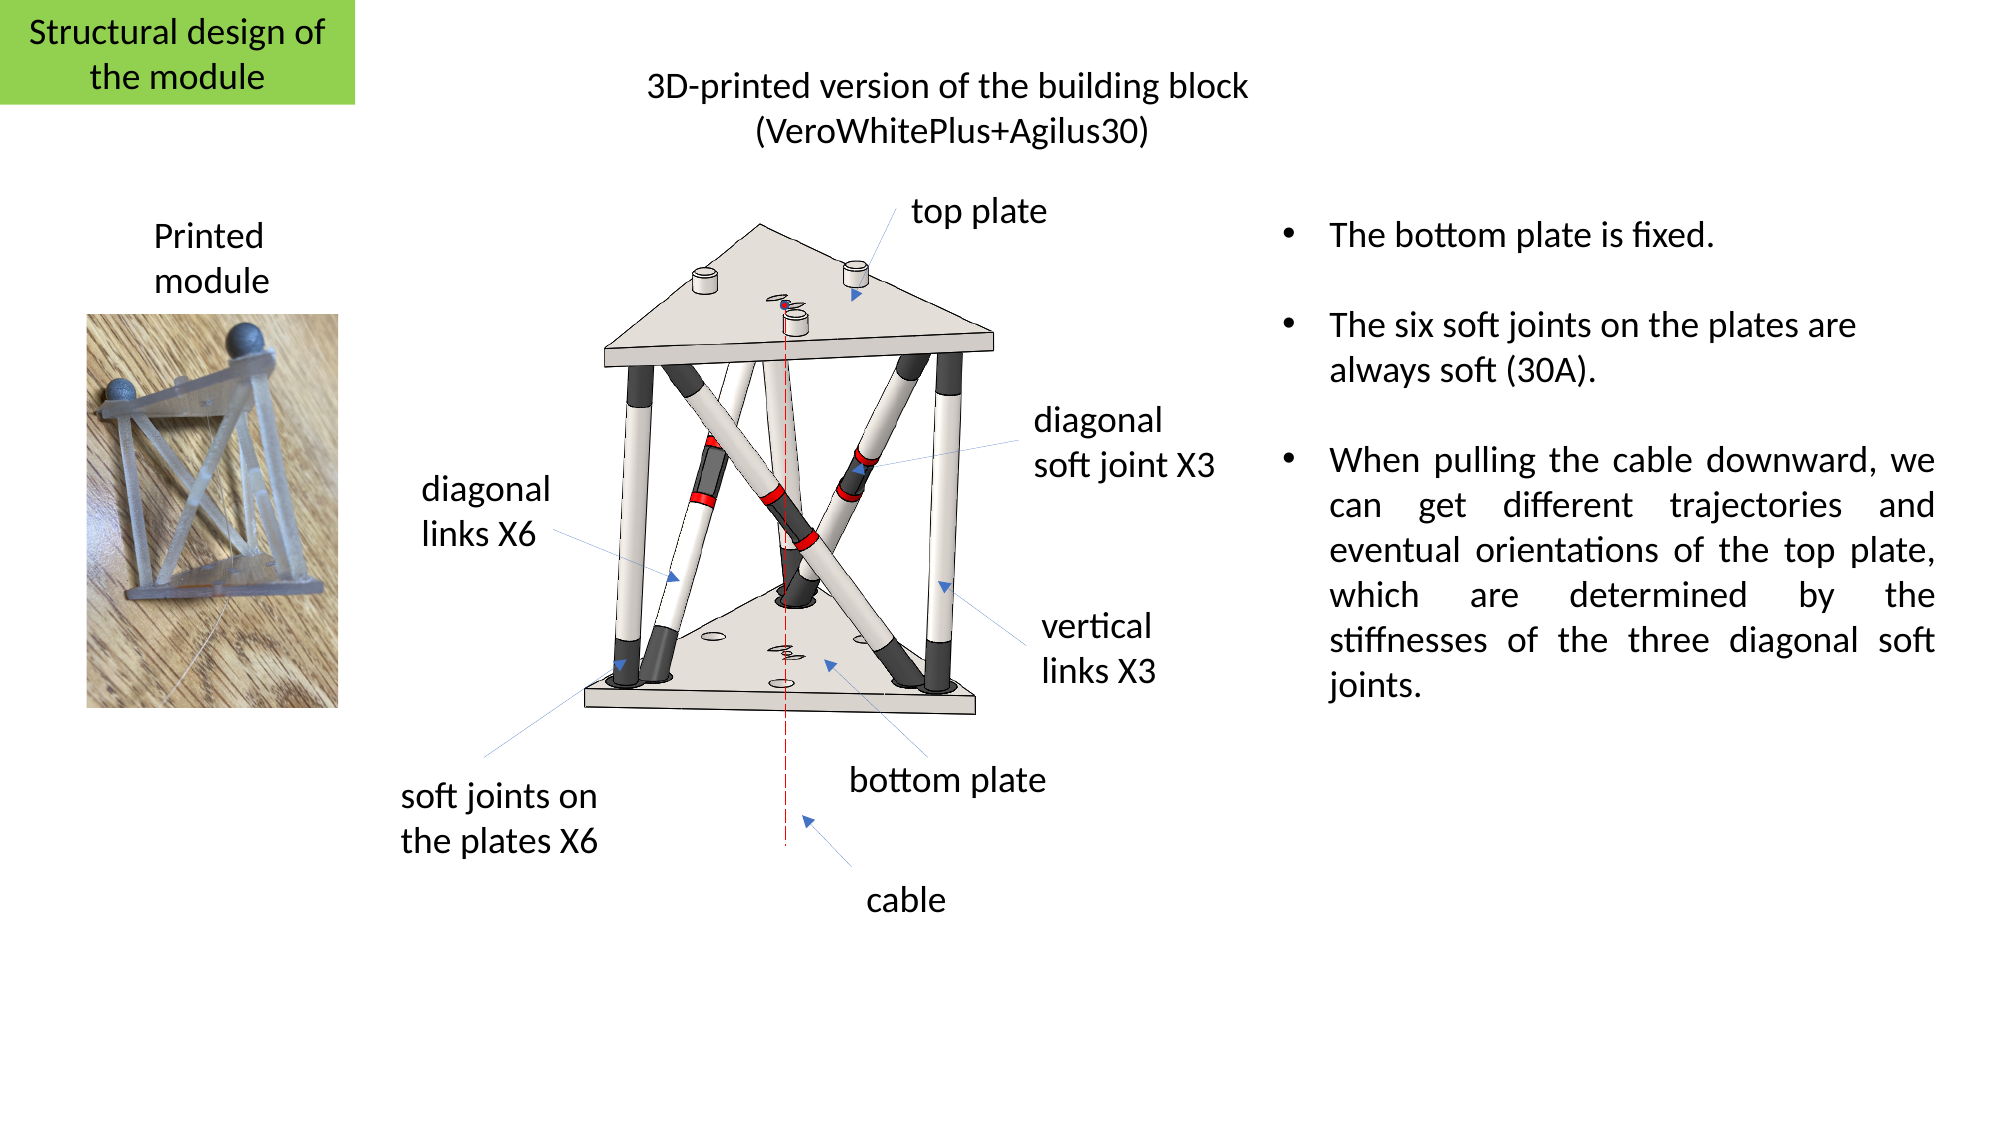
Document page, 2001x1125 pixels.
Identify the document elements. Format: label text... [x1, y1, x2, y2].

text_box 3D-printed version of the building block (VeroWhitePlus+Agilus30) [579, 53, 1317, 159]
text_box Printed module [138, 203, 286, 309]
text_box The bottom plate is fixed. The six soft joints on the plates are always soft (30A). When pulling the cable downward, we can get different trajectories and eventual orientations of the top plate, which are determined by the stiffnesses of the three diagonal soft joints. [1267, 202, 1952, 713]
text_box Structural design of the module [0, 0, 356, 105]
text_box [385, 178, 1238, 927]
picture [86, 314, 339, 708]
